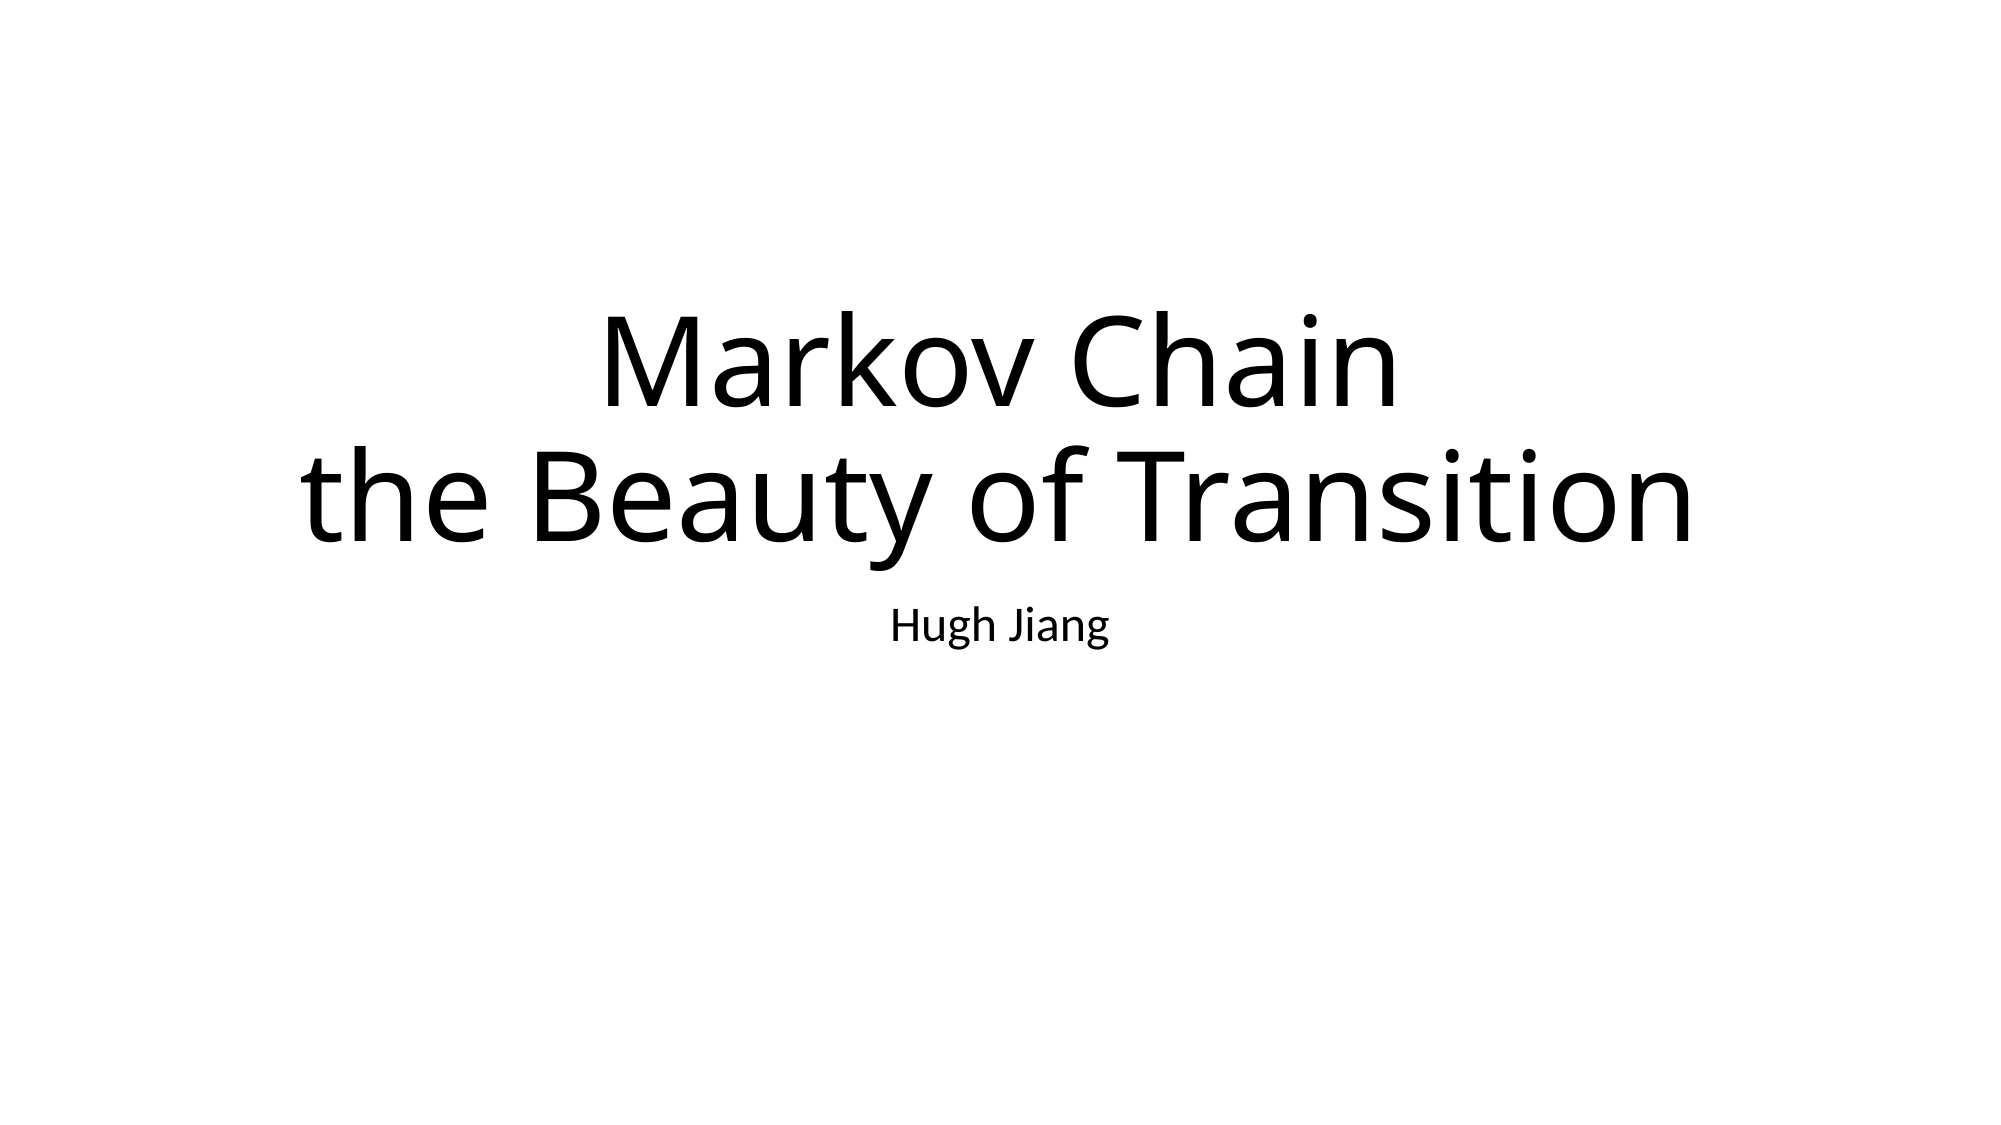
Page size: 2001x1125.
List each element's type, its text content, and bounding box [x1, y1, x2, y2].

title Markov Chain the Beauty of Transition [249, 184, 1750, 576]
subtitle Hugh Jiang [249, 590, 1750, 863]
